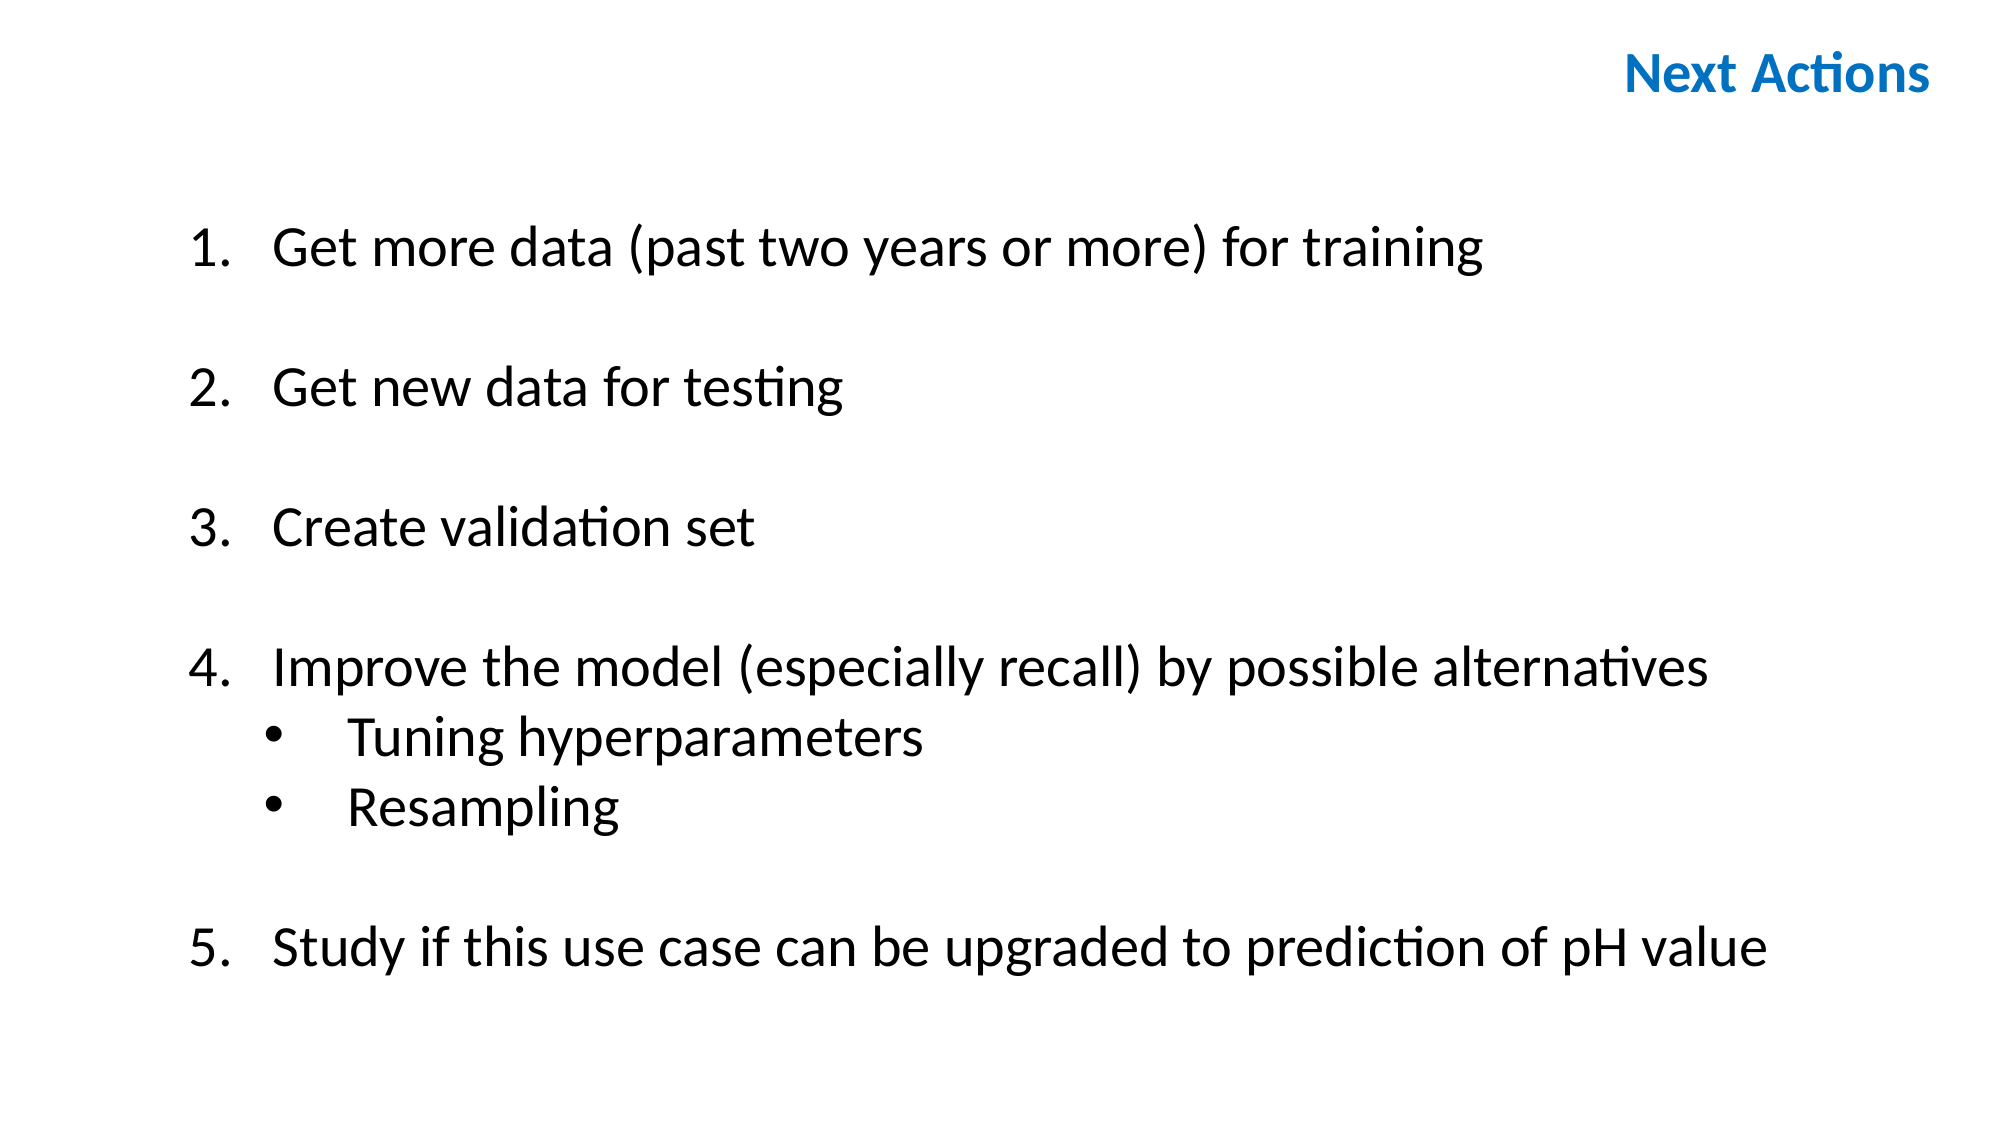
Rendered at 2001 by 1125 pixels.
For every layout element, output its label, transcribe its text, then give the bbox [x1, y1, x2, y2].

text_box Next Actions [1609, 26, 1946, 111]
text_box Get more data (past two years or more) for training Get new data for testing Create validation set Improve the model (especially recall) by possible alternatives Tuning hyperparameters Resampling Study if this use case can be upgraded to prediction of pH value [173, 200, 1784, 986]
